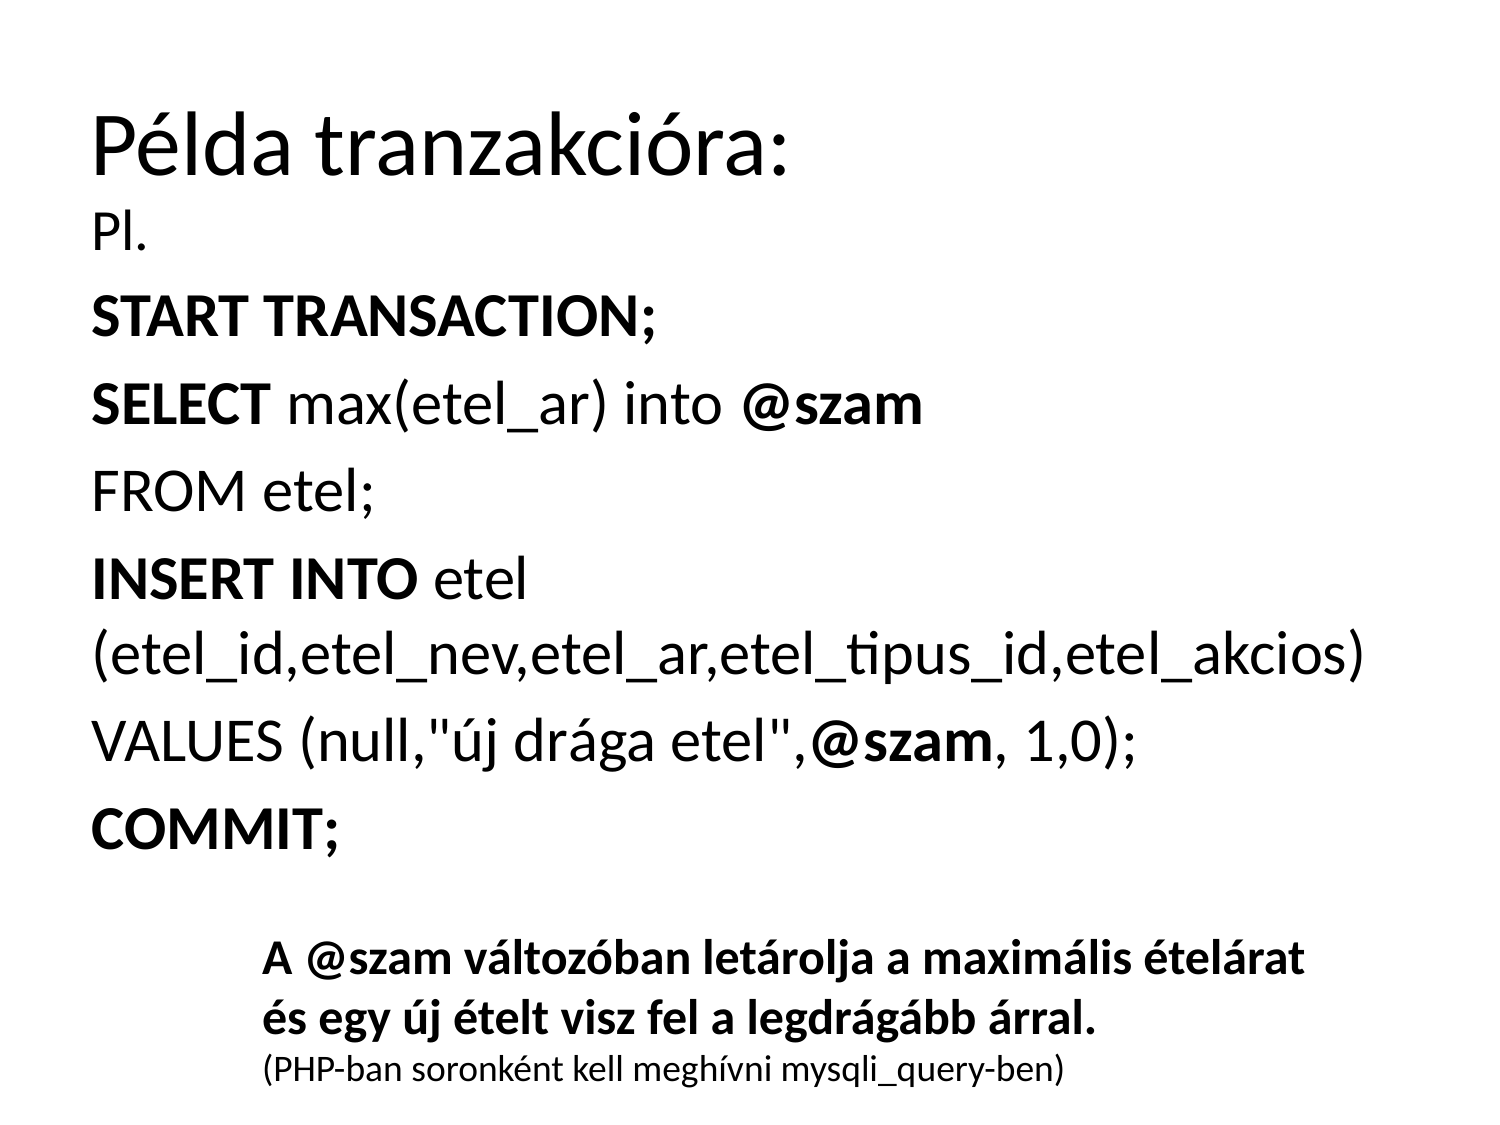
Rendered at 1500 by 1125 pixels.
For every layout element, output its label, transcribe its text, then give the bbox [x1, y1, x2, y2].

text_box A @szam változóban letárolja a maximális ételárat és egy új ételt visz fel a legdrágább árral. (PHP-ban soronként kell meghívni mysqli_query-ben) [247, 916, 1333, 1097]
title Példa tranzakcióra: [75, 45, 1425, 233]
list Pl. START TRANSACTION; SELECT max(etel_ar) into @szam FROM etel; INSERT INTO etel (etel_id,etel_nev,etel_ar,etel_tipus_id,etel_akcios) VALUES (null,"új drága etel",@szam, 1,0); COMMIT; [76, 184, 1427, 894]
